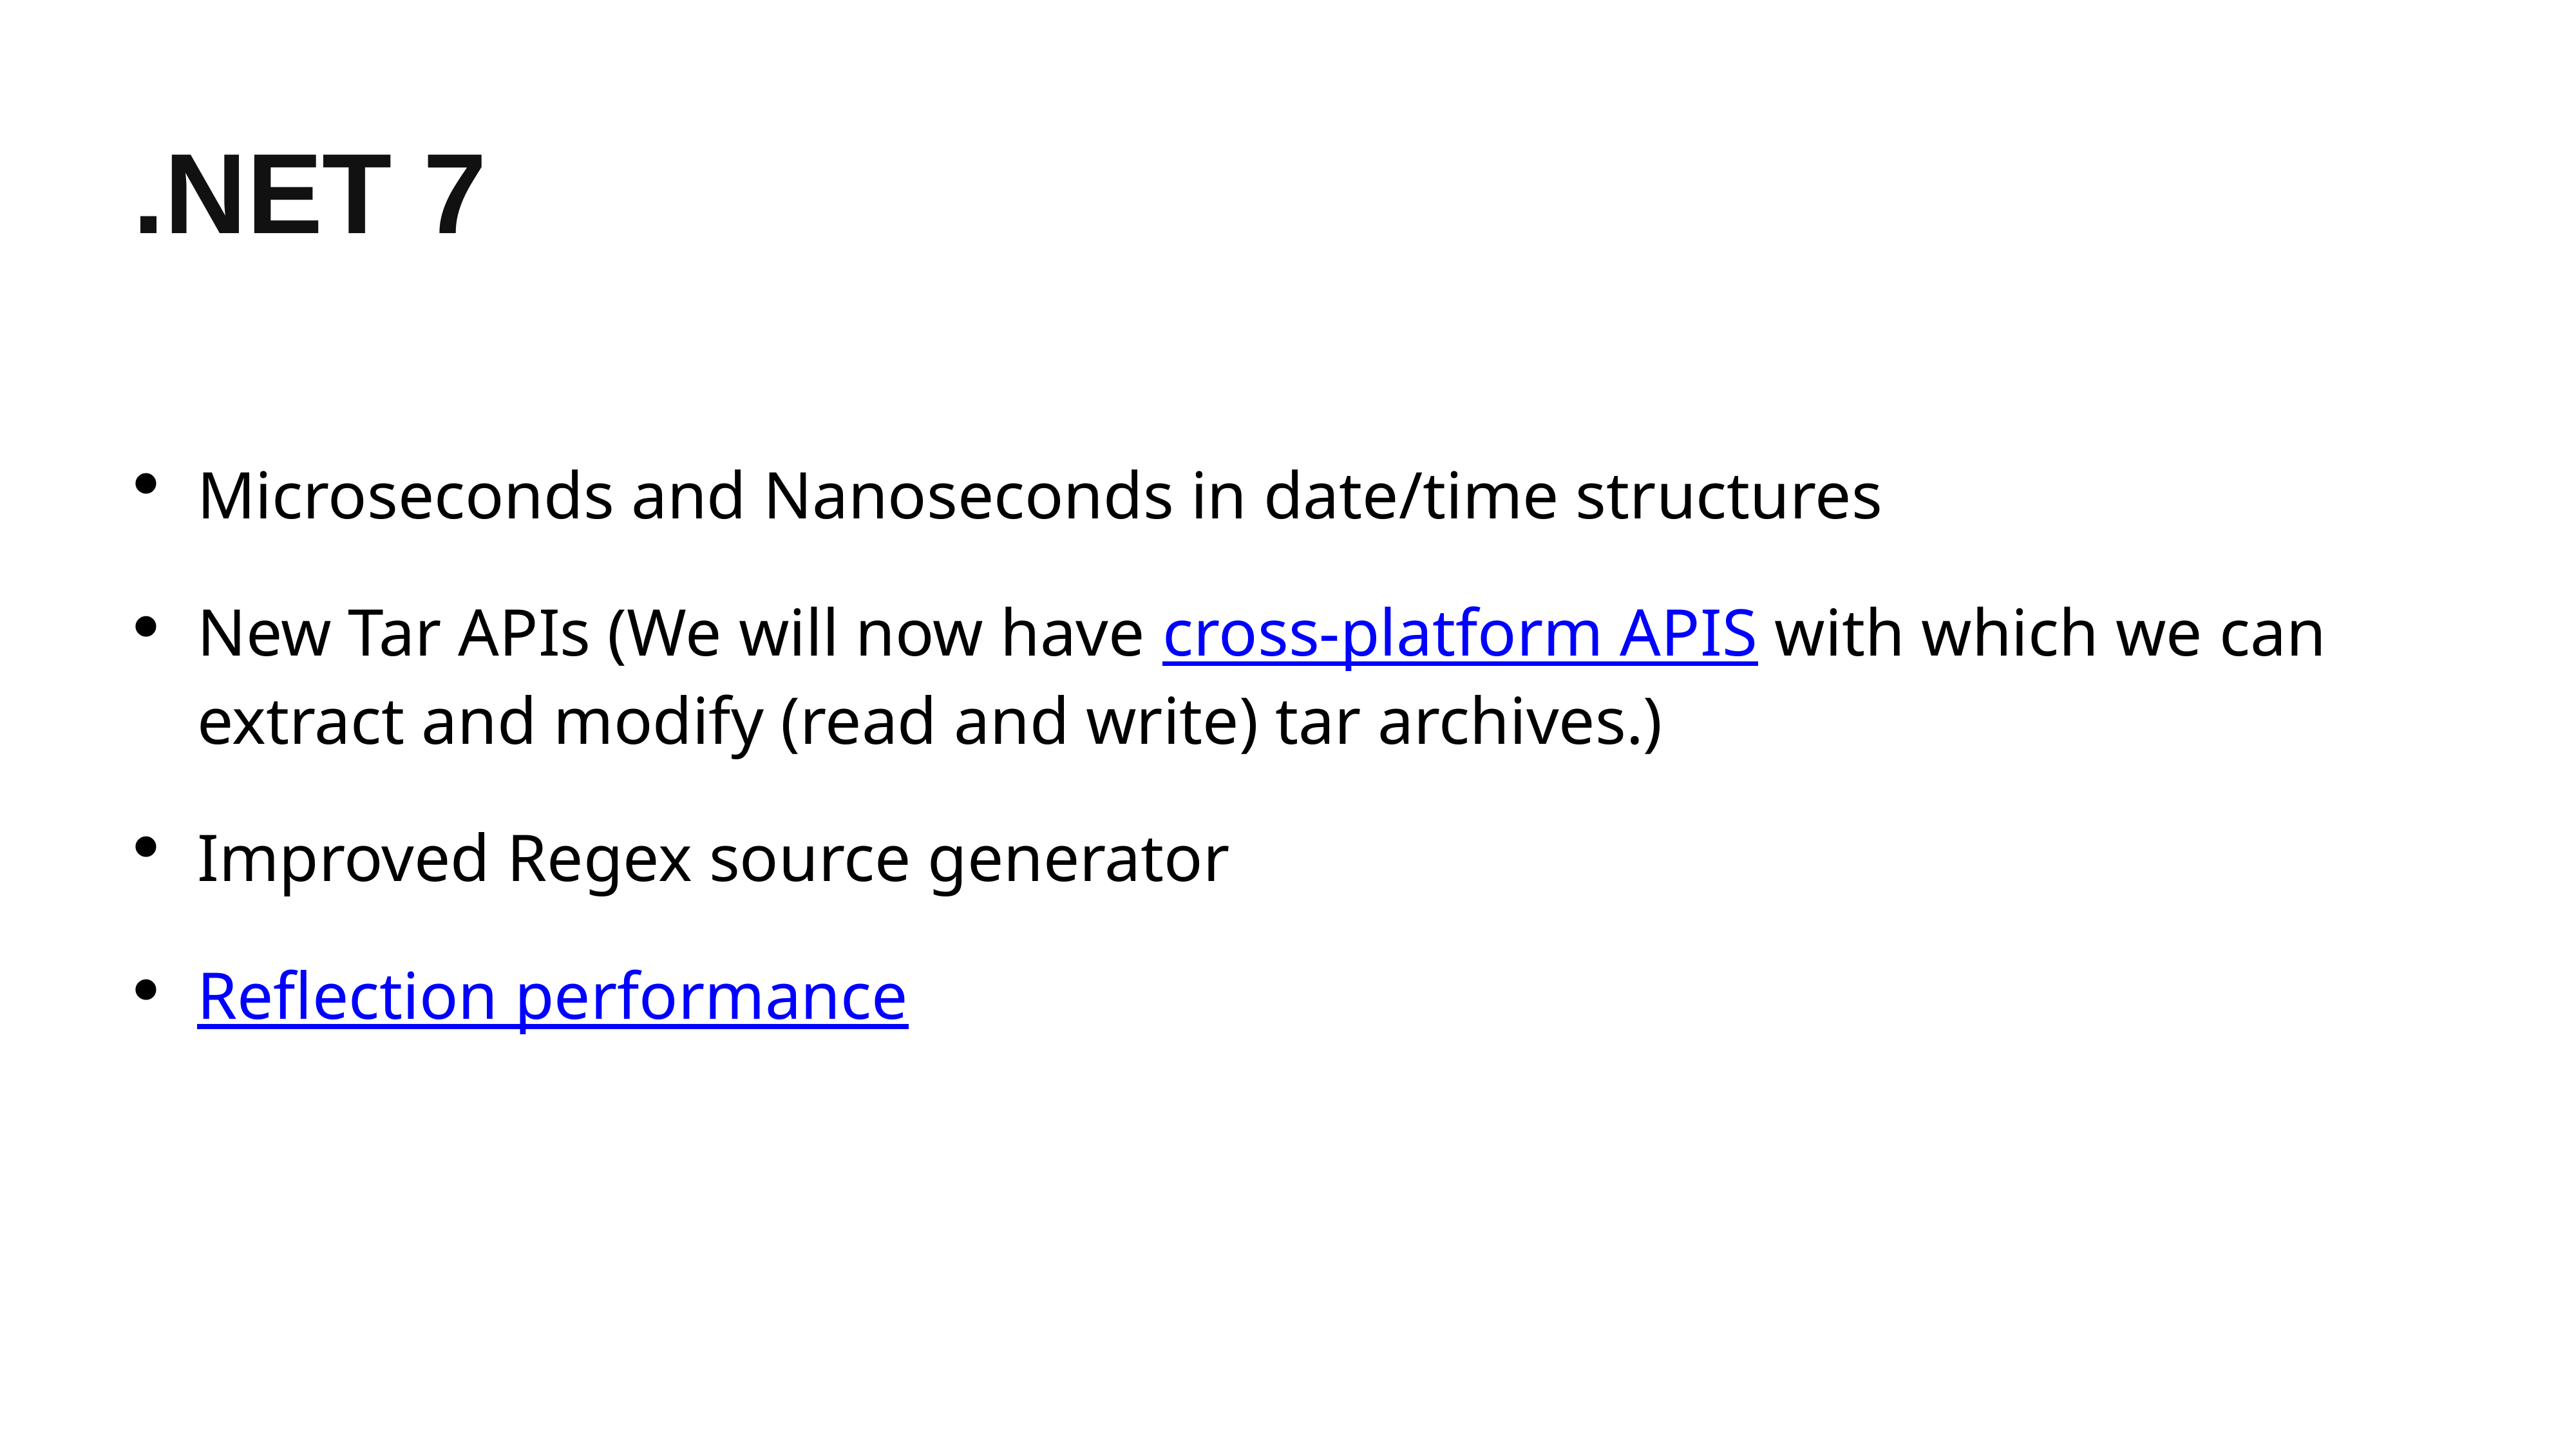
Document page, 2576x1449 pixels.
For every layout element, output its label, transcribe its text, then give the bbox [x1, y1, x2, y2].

list Microseconds and Nanoseconds in date/time structures New Tar APIs (We will now have cross-platform APIS with which we can extract and modify (read and write) tar archives.) Improved Regex source generator Reflection performance [127, 448, 2449, 1321]
title .NET 7 [127, 113, 2449, 266]
